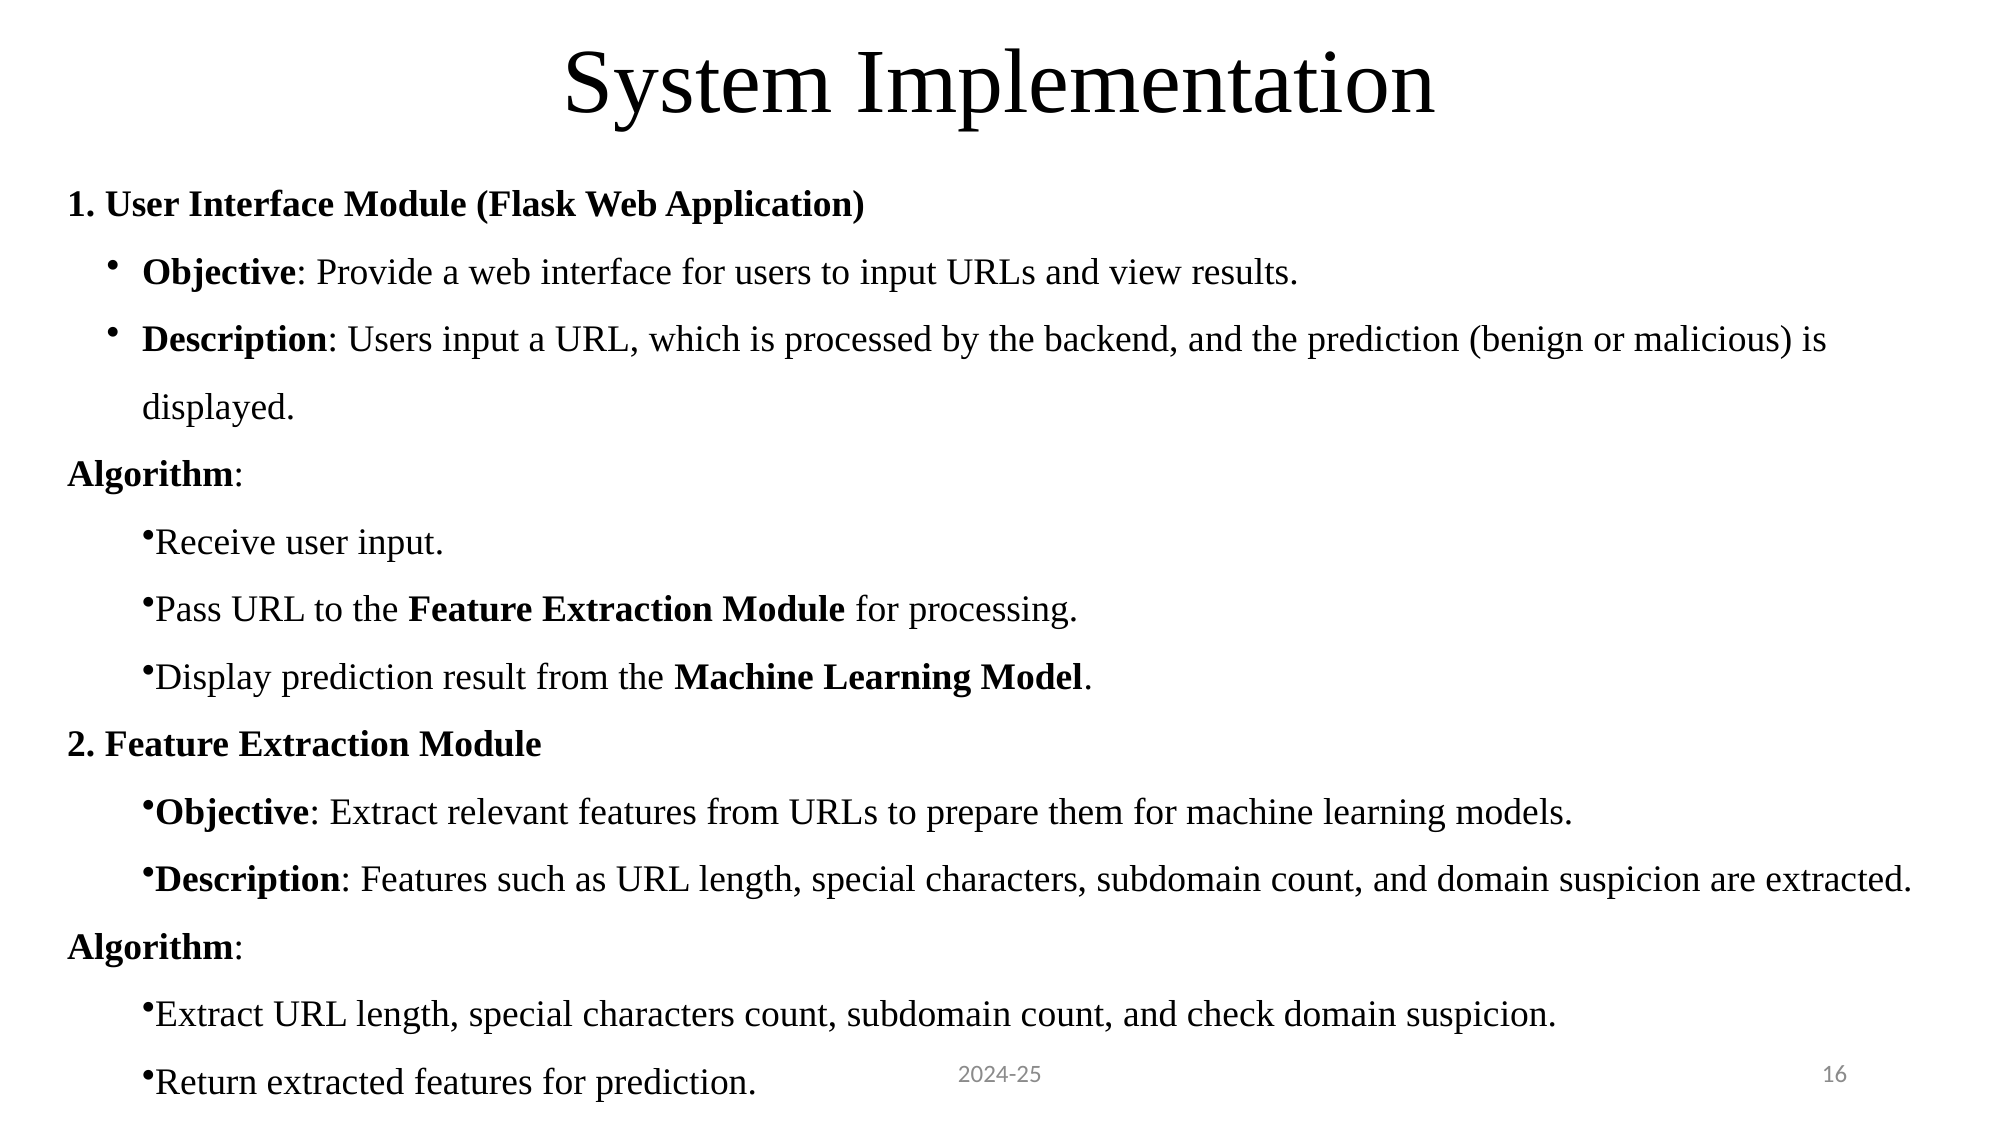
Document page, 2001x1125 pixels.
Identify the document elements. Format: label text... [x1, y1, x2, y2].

text_box 1. User Interface Module (Flask Web Application) Objective: Provide a web interface for users to input URLs and view results. Description: Users input a URL, which is processed by the backend, and the prediction (benign or malicious) is displayed. Algorithm: Receive user input. Pass URL to the Feature Extraction Module for processing. Display prediction result from the Machine Learning Model. 2. Feature Extraction Module Objective: Extract relevant features from URLs to prepare them for machine learning models. Description: Features such as URL length, special characters, subdomain count, and domain suspicion are extracted. Algorithm: Extract URL length, special characters count, subdomain count, and check domain suspicion. Return extracted features for prediction. [52, 149, 1979, 1125]
title System Implementation [137, 0, 1863, 149]
